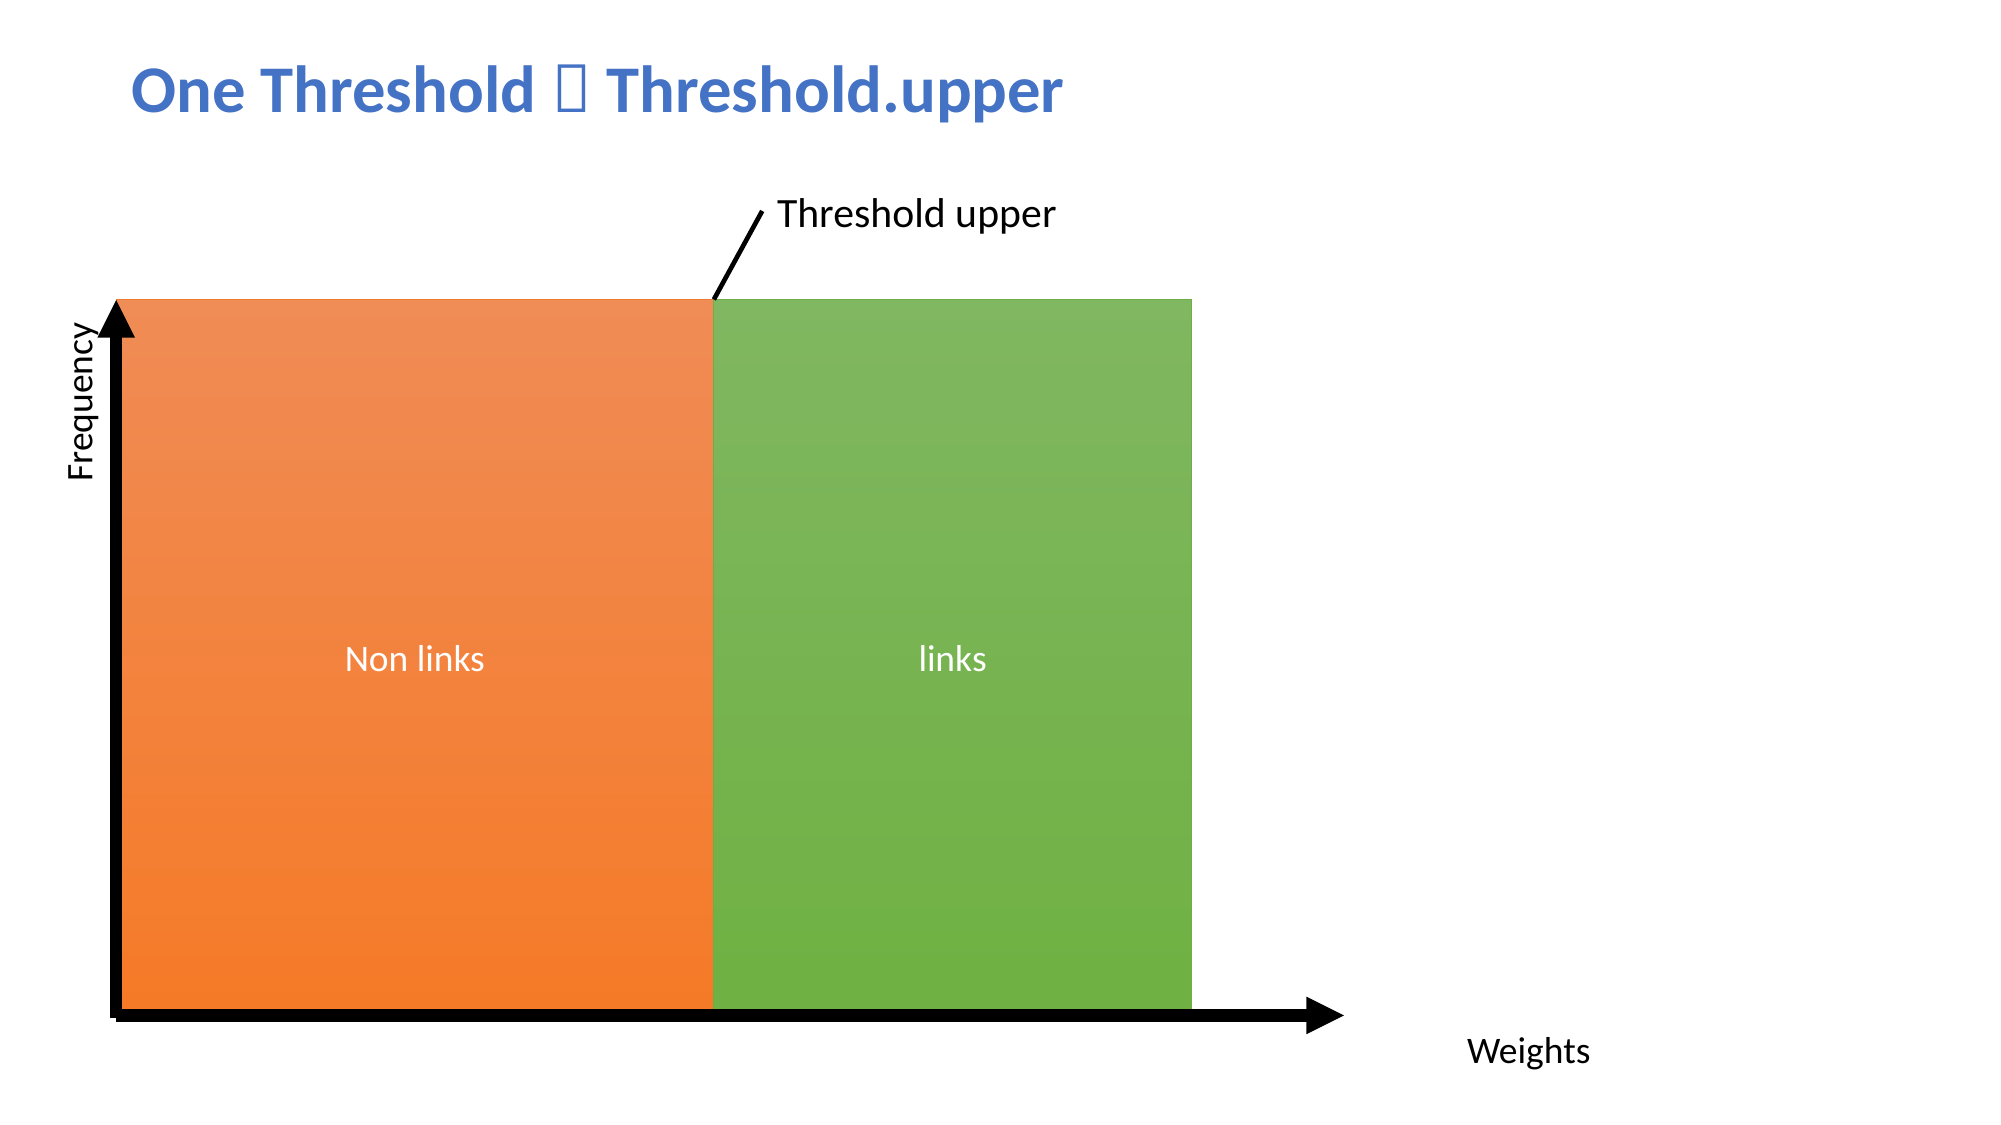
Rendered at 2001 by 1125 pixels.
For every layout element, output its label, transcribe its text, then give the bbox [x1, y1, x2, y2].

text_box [713, 211, 761, 300]
text_box Threshold upper [762, 178, 1072, 244]
text_box Frequency [47, 307, 108, 497]
text_box Weights [1452, 1018, 1606, 1078]
text_box One Threshold  Threshold.upper [116, 0, 1842, 200]
text_box Non links [117, 299, 713, 1009]
text_box links [713, 299, 1192, 1009]
